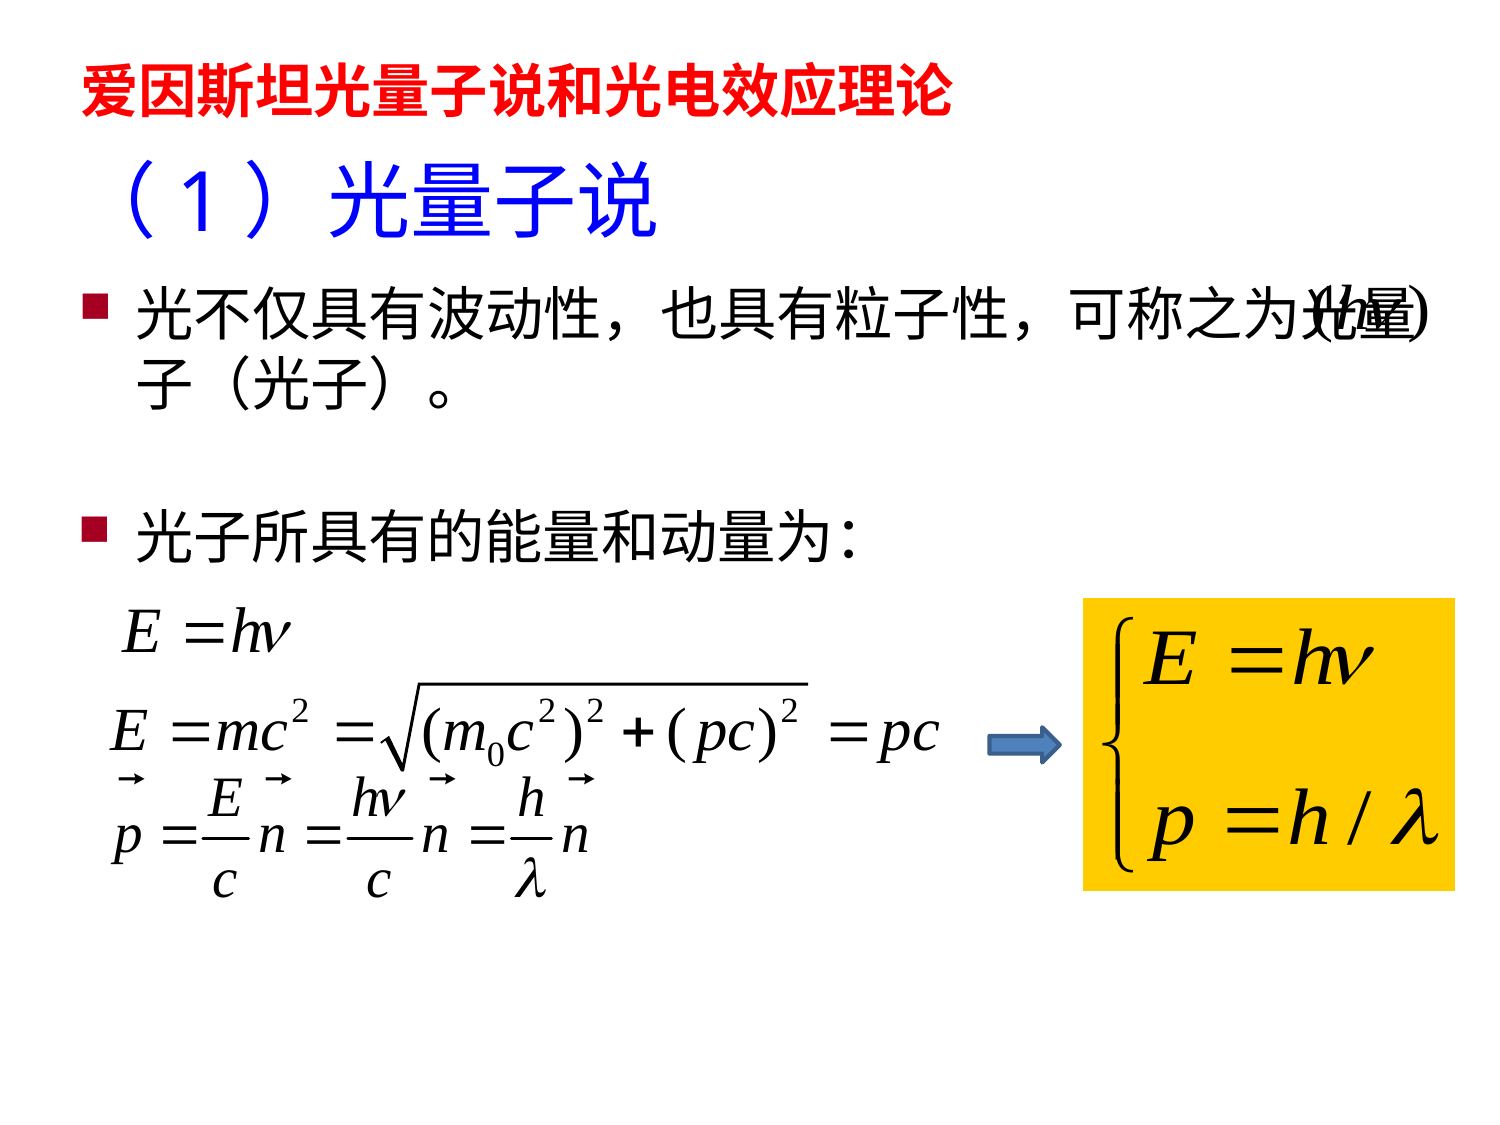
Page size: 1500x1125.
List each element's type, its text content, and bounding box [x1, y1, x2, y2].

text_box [1082, 597, 1456, 892]
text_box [1300, 270, 1442, 357]
text_box 光不仅具有波动性，也具有粒子性，可称之为光量子（光子）。 [64, 269, 1459, 470]
text_box （1）光量子说 [58, 140, 1334, 282]
text_box [987, 725, 1062, 765]
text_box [98, 668, 953, 786]
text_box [110, 592, 310, 669]
text_box 光子所具有的能量和动量为： [64, 492, 1459, 599]
text_box 爱因斯坦光量子说和光电效应理论 [65, 46, 970, 132]
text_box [98, 762, 604, 911]
